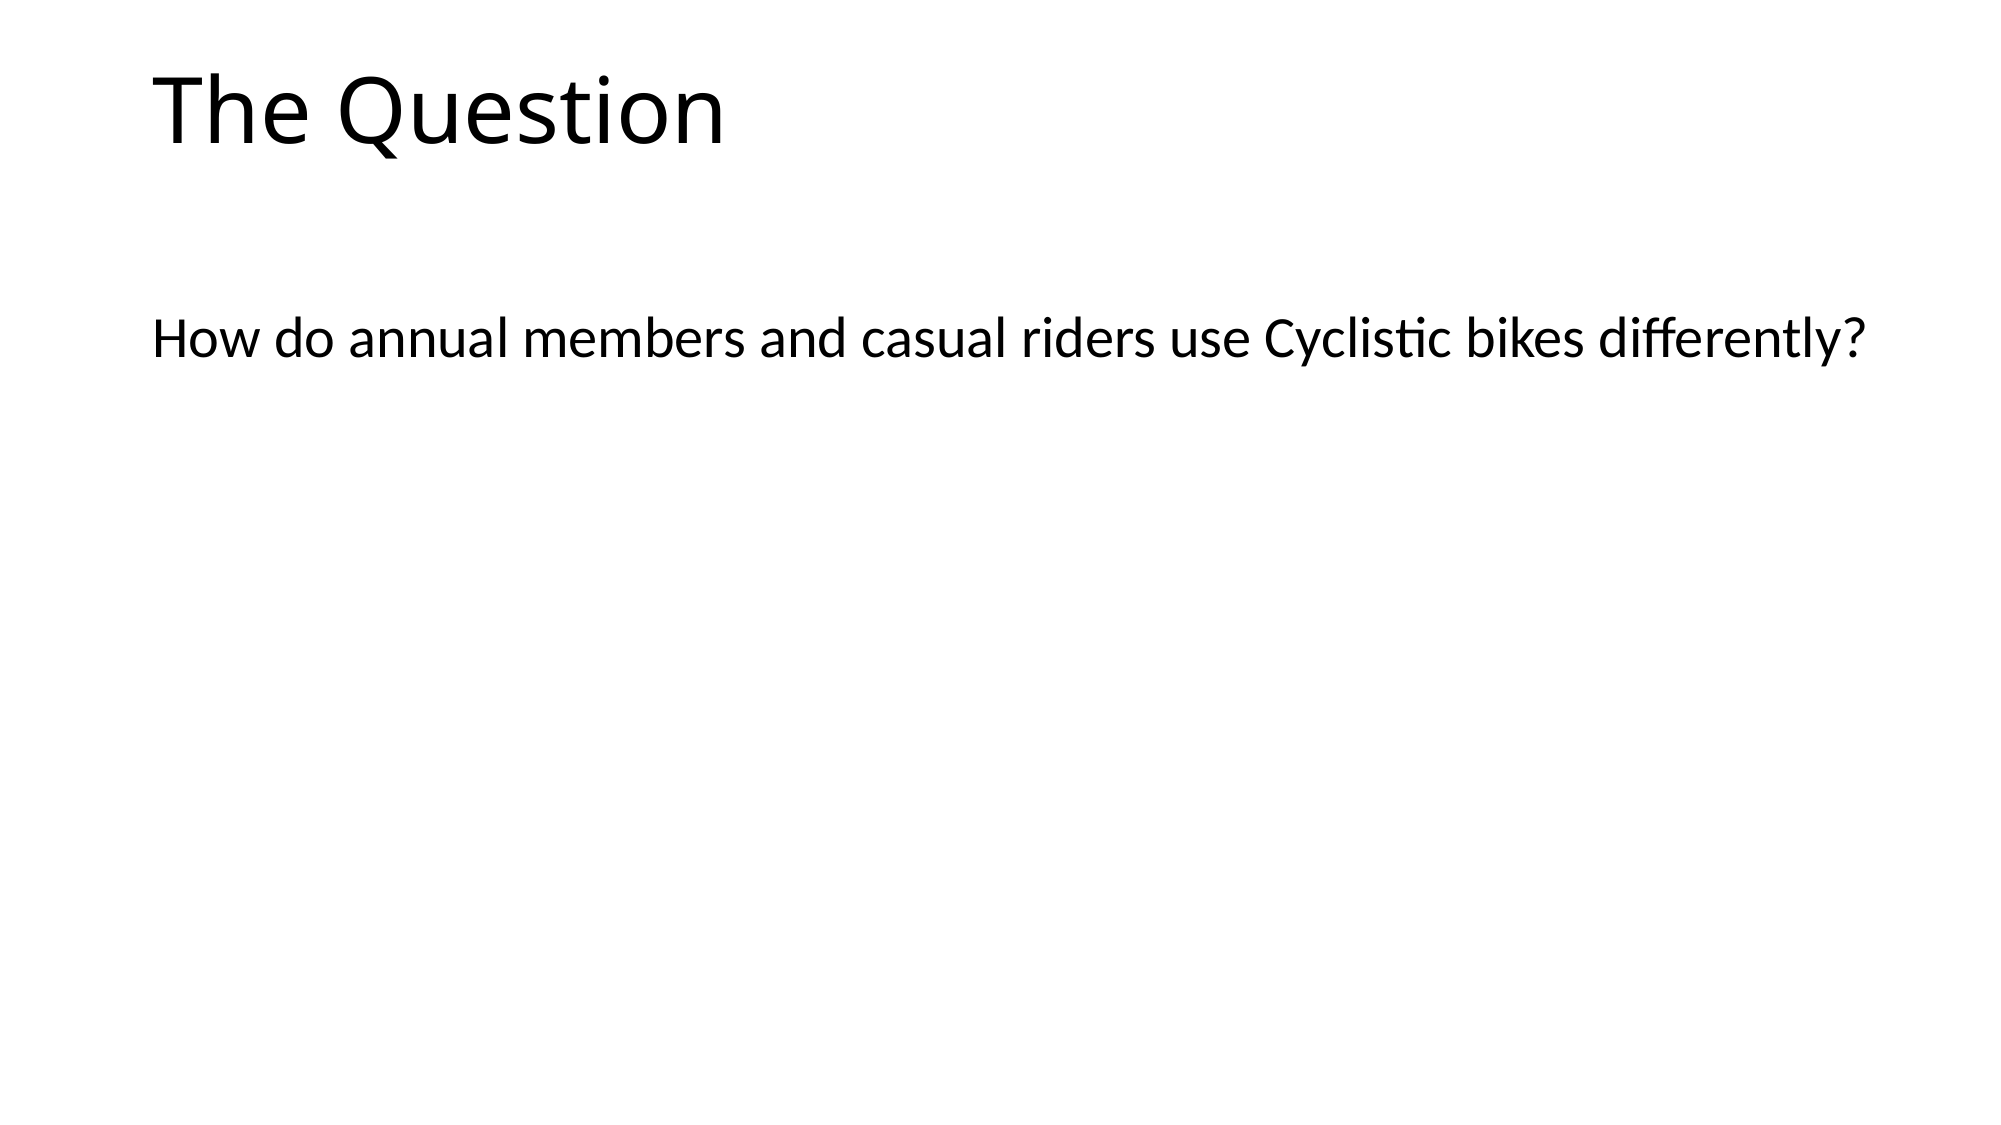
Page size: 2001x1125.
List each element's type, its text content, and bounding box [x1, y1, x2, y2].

list How do annual members and casual riders use Cyclistic bikes differently? [137, 299, 1898, 1014]
title The Question [137, 59, 1863, 278]
